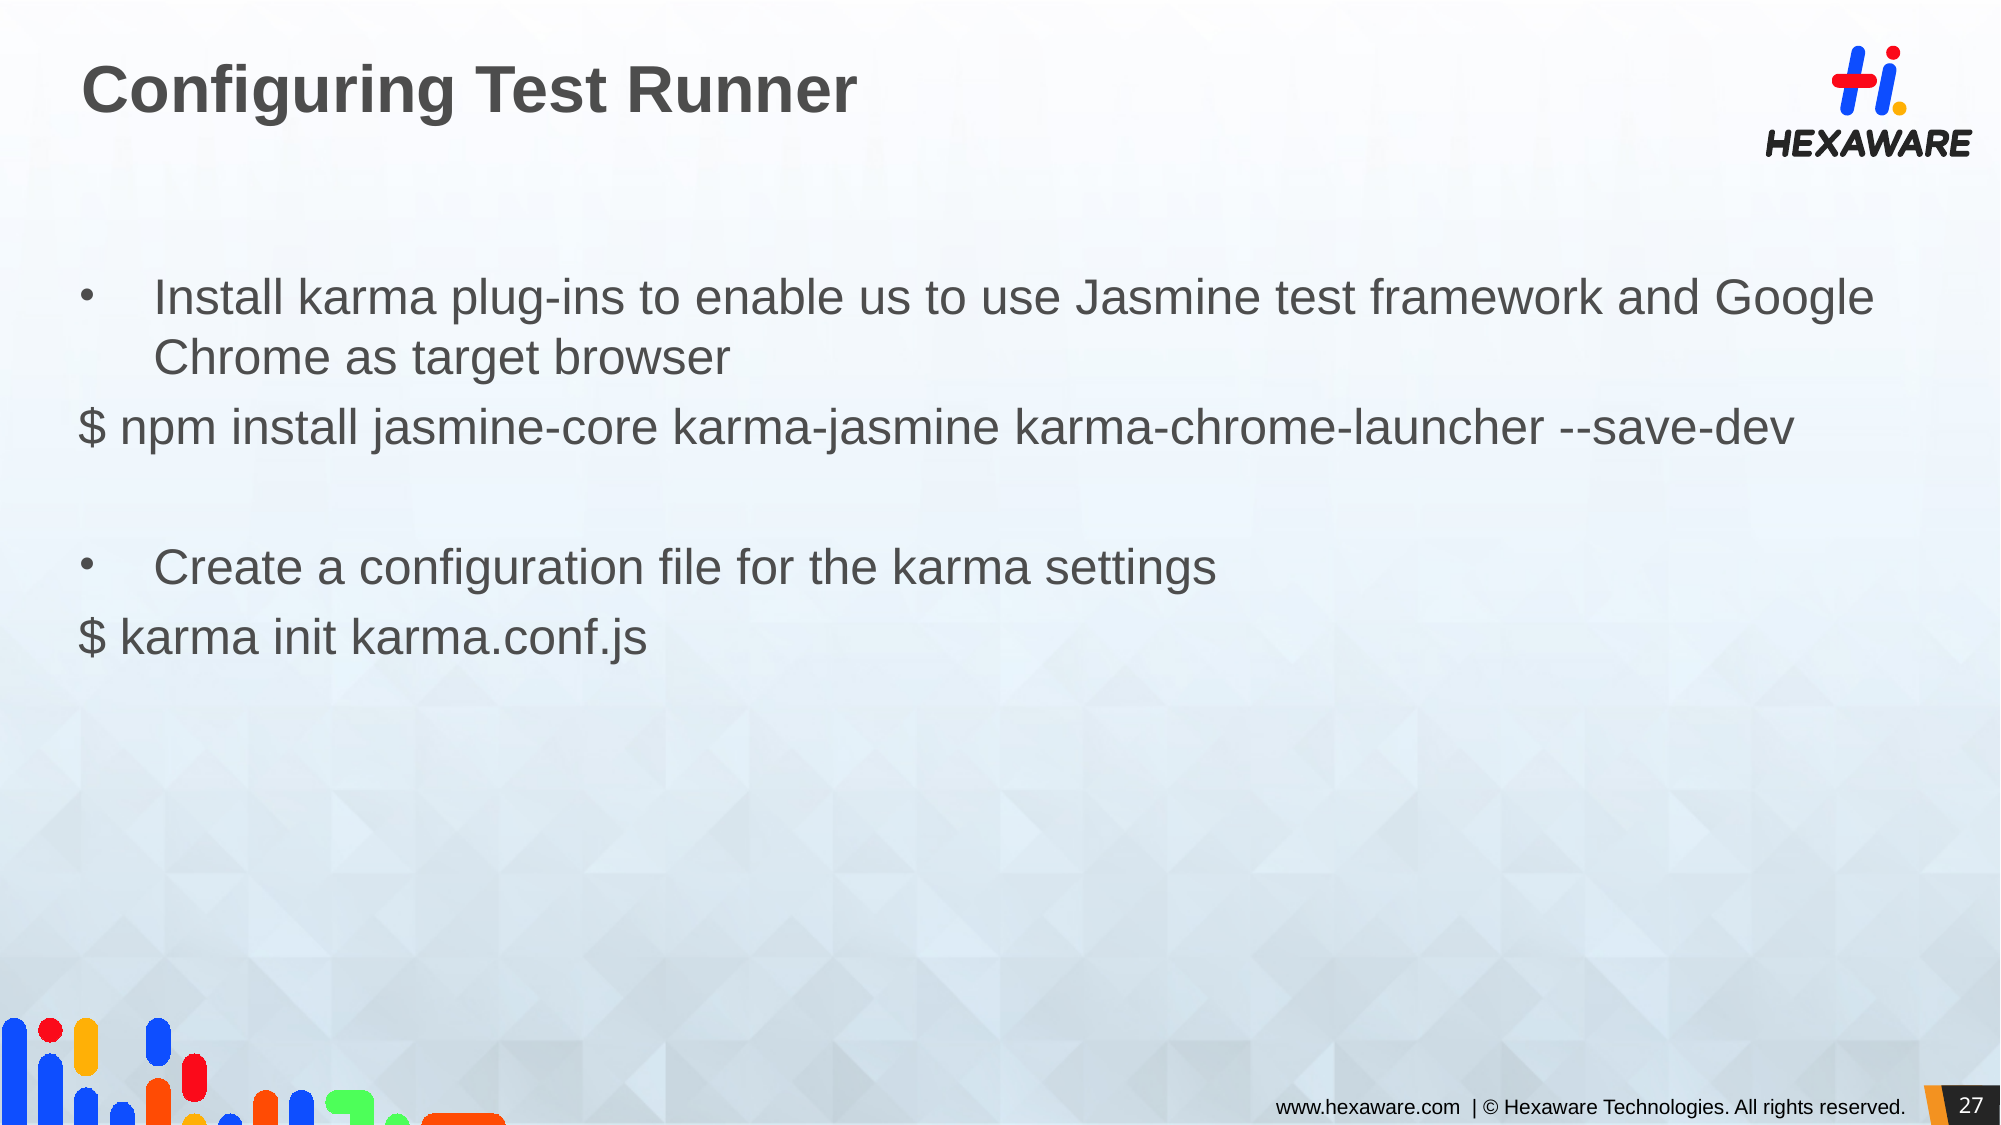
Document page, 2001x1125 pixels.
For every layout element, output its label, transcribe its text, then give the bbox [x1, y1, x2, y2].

title Configuring Test Runner [70, 35, 1521, 136]
picture [0, 0, 2001, 1125]
list Install karma plug-ins to enable us to use Jasmine test framework and Google Chrome as target browser $ npm install jasmine-core karma-jasmine karma-chrome-launcher --save-dev Create a configuration file for the karma settings $ karma init karma.conf.js [67, 258, 1933, 1062]
